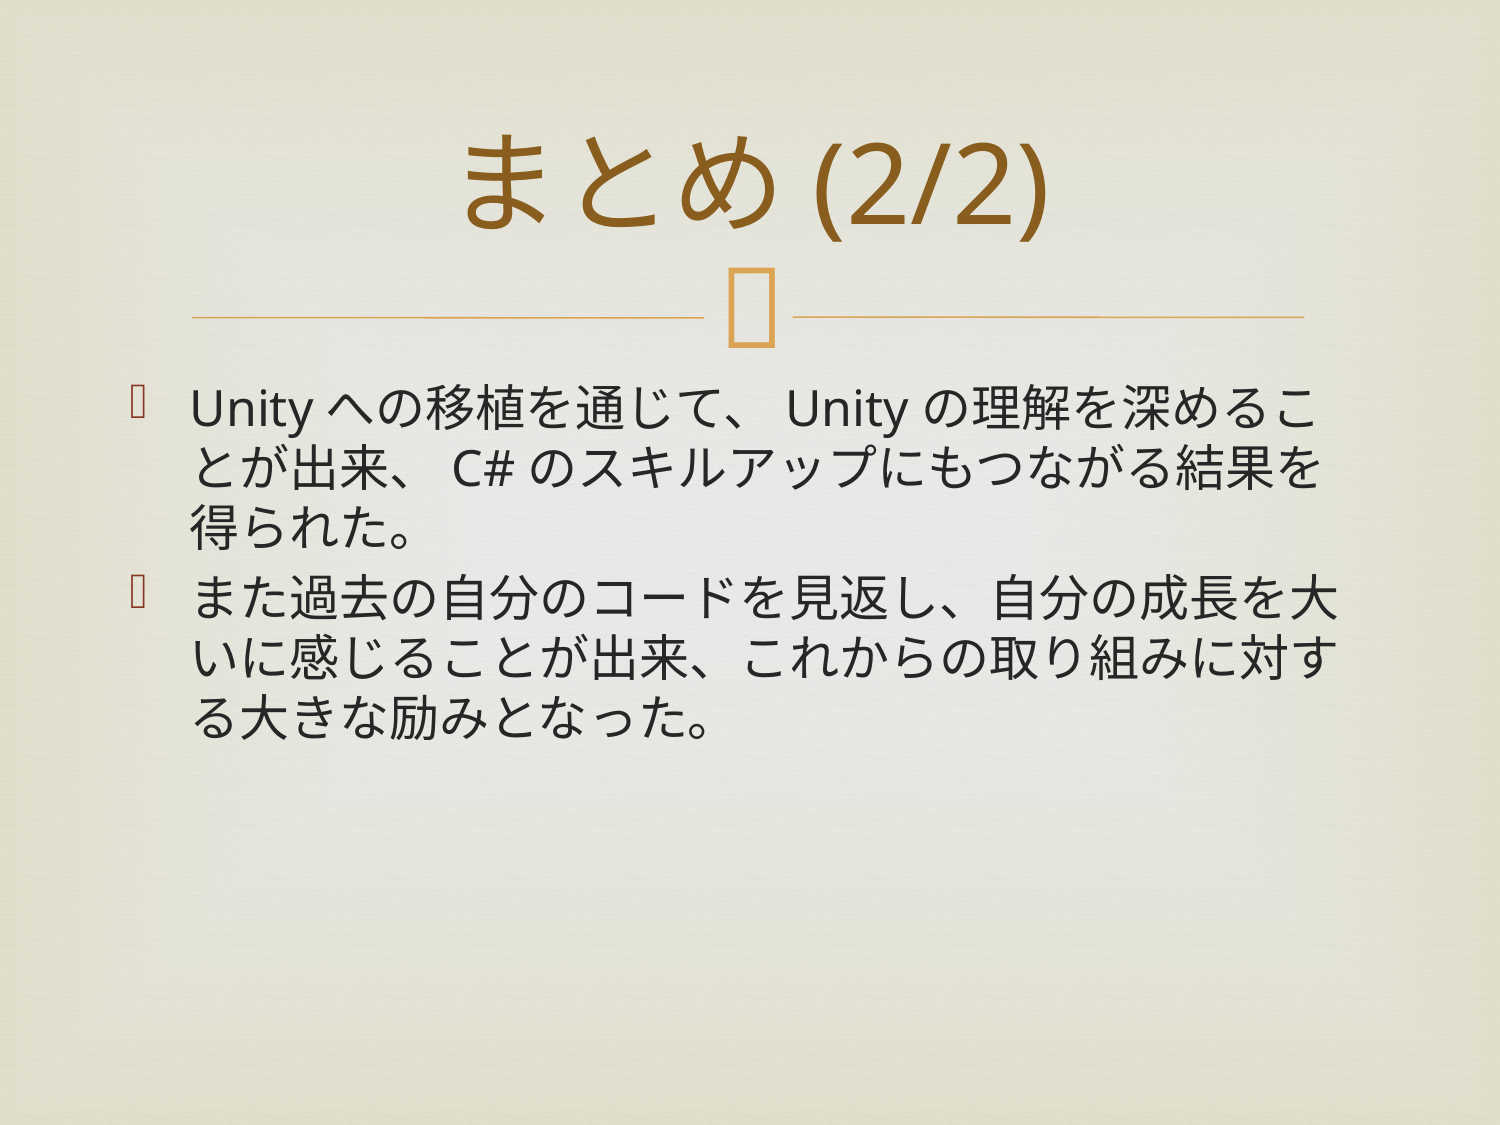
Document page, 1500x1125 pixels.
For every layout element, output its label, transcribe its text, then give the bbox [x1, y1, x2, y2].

list Unityへの移植を通じて、Unityの理解を深めることが出来、C#のスキルアップにもつながる結果を得られた。 また過去の自分のコードを見返し、自分の成長を大いに感じることが出来、これからの取り組みに対する大きな励みとなった。 [114, 368, 1386, 1005]
title まとめ(2/2) [112, 93, 1386, 267]
